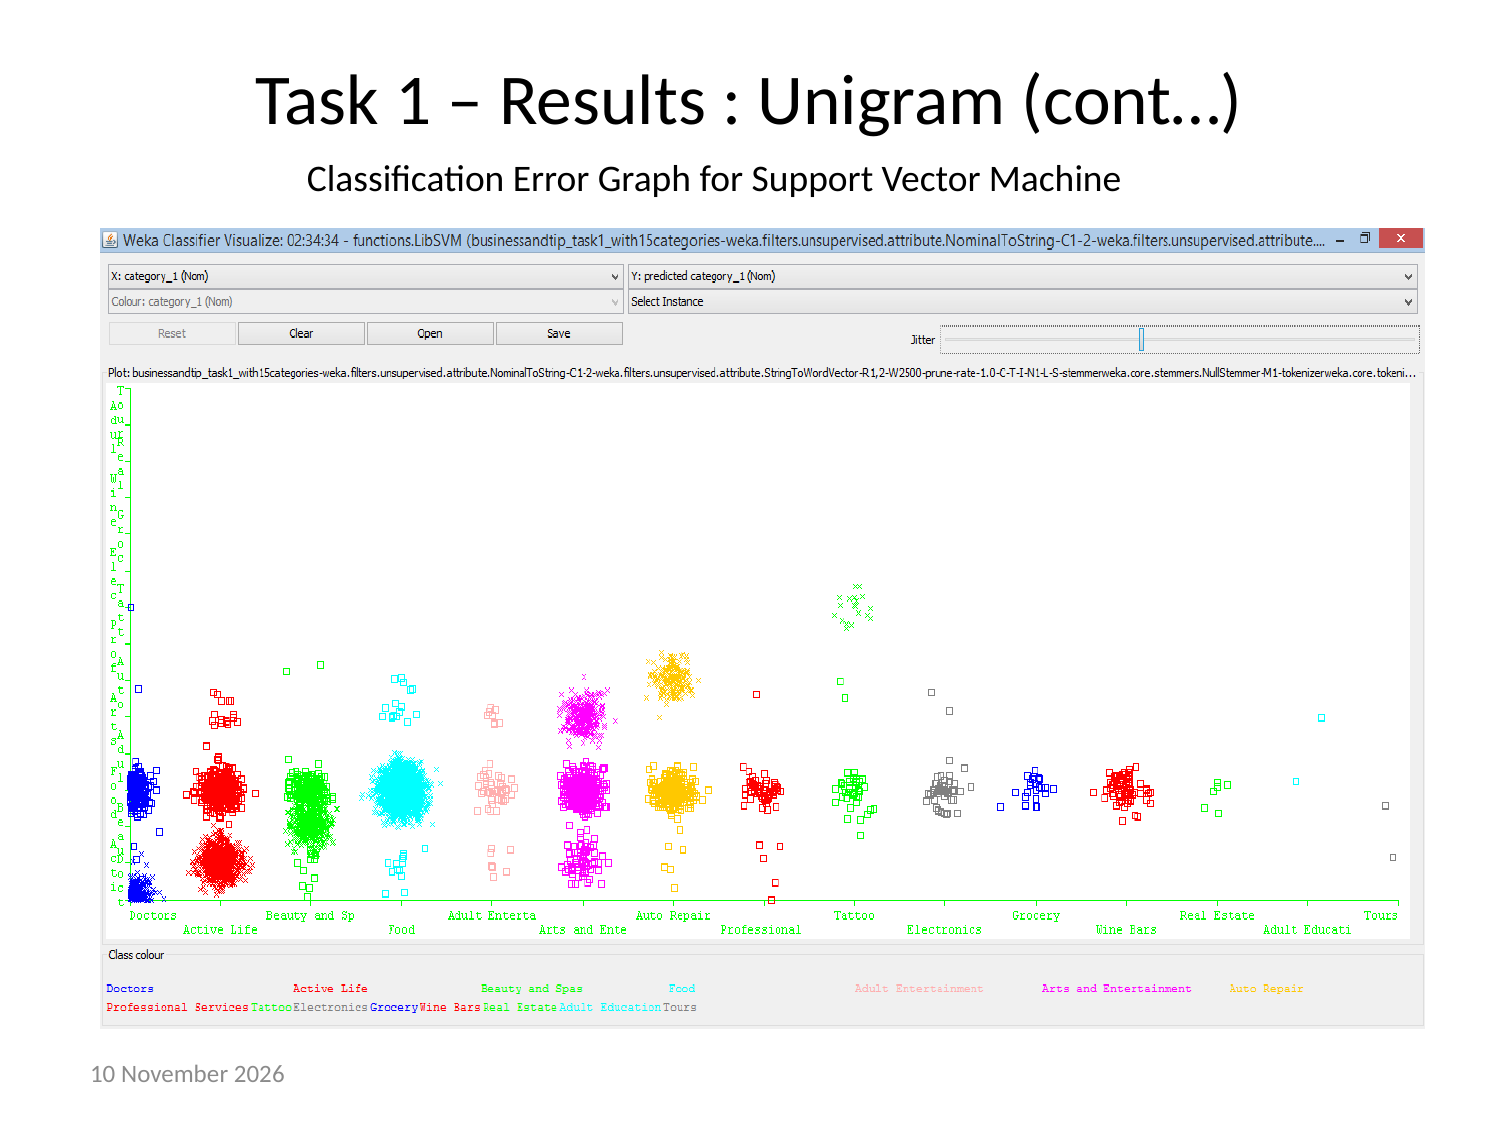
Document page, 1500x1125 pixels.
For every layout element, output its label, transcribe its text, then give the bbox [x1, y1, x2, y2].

text_box Classification Error Graph for Support Vector Machine [100, 146, 1329, 207]
title Task 1 – Results : Unigram (cont…) [75, 45, 1425, 233]
picture [100, 228, 1426, 1029]
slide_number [75, 1042, 425, 1103]
